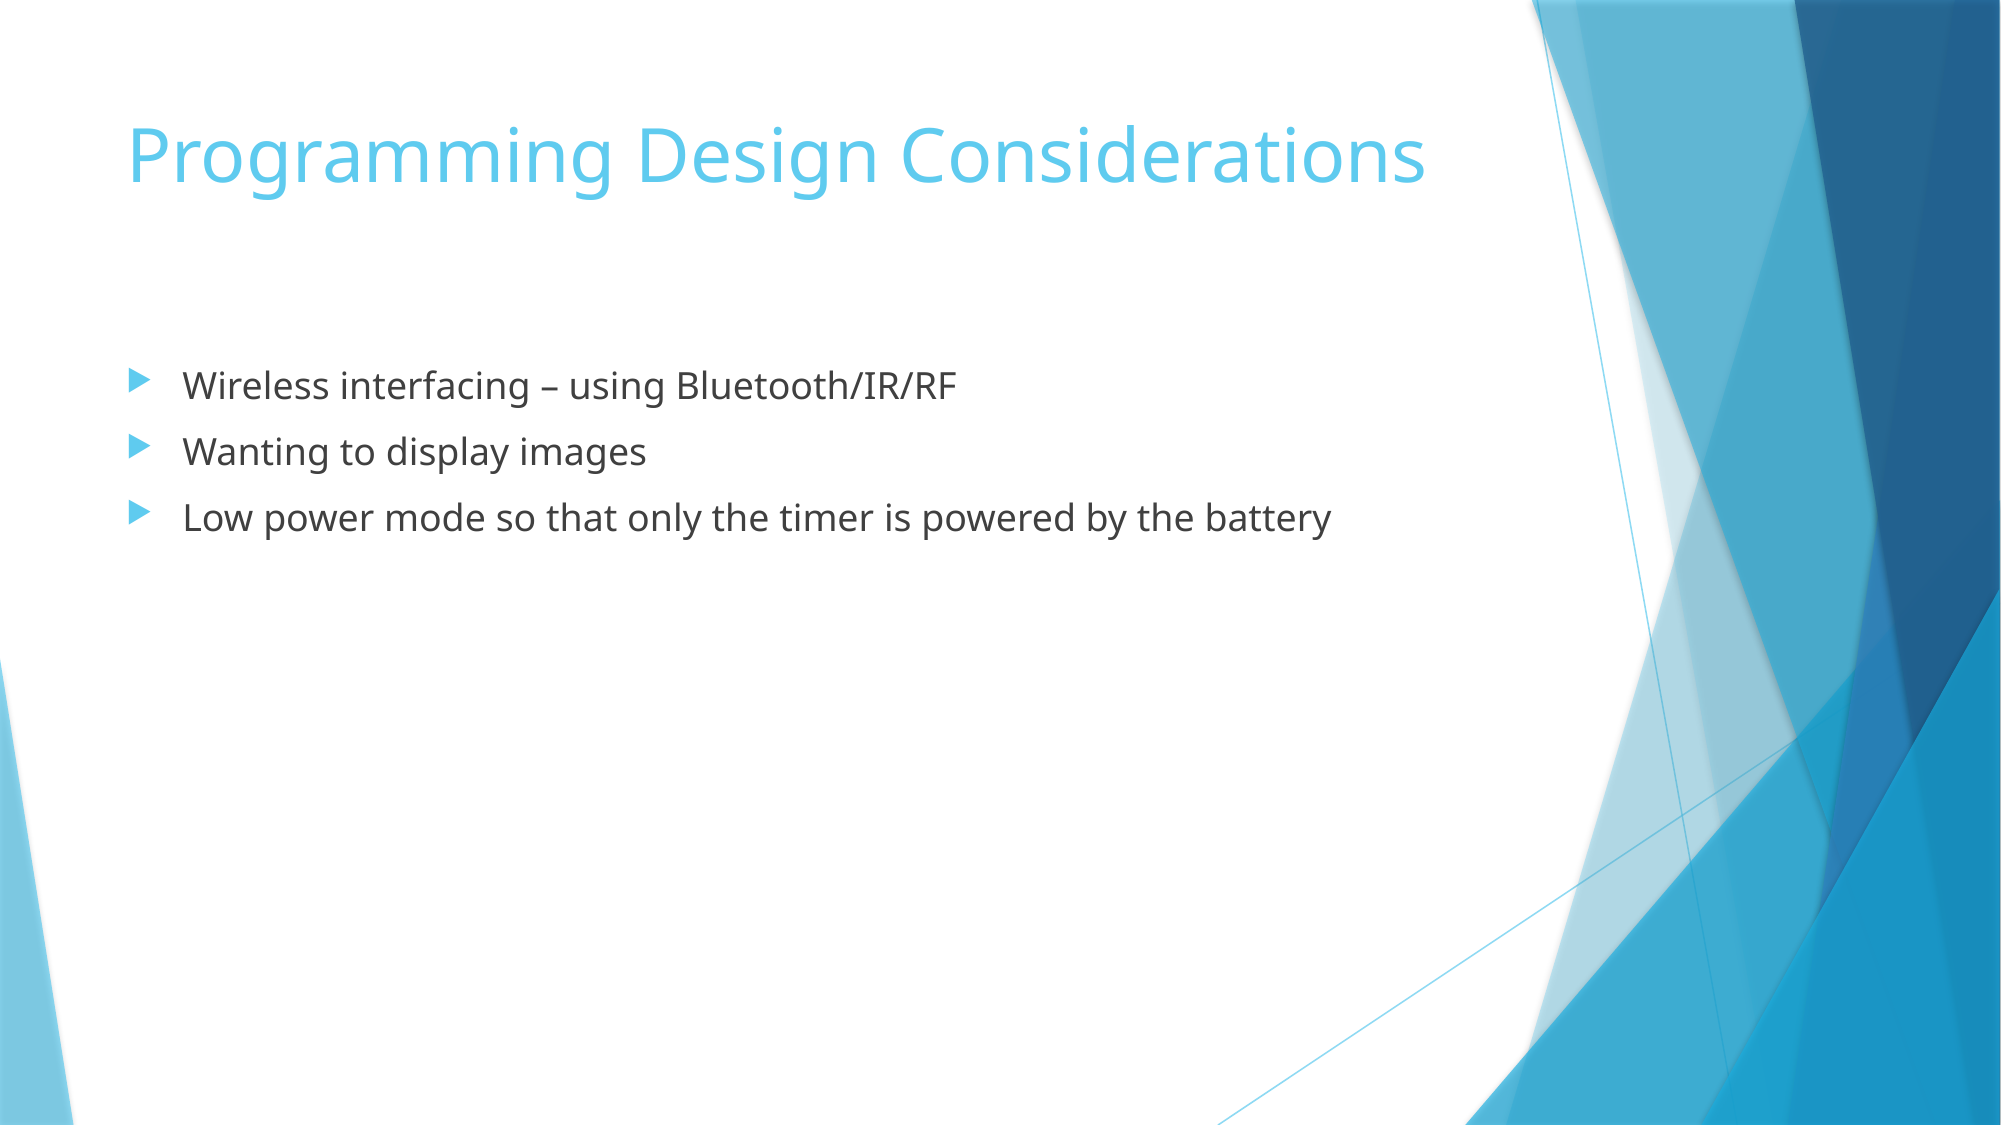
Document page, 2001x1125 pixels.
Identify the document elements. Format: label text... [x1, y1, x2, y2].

list Wireless interfacing – using Bluetooth/IR/RF Wanting to display images Low power mode so that only the timer is powered by the battery [111, 354, 1522, 992]
title Programming Design Considerations [111, 99, 1522, 317]
